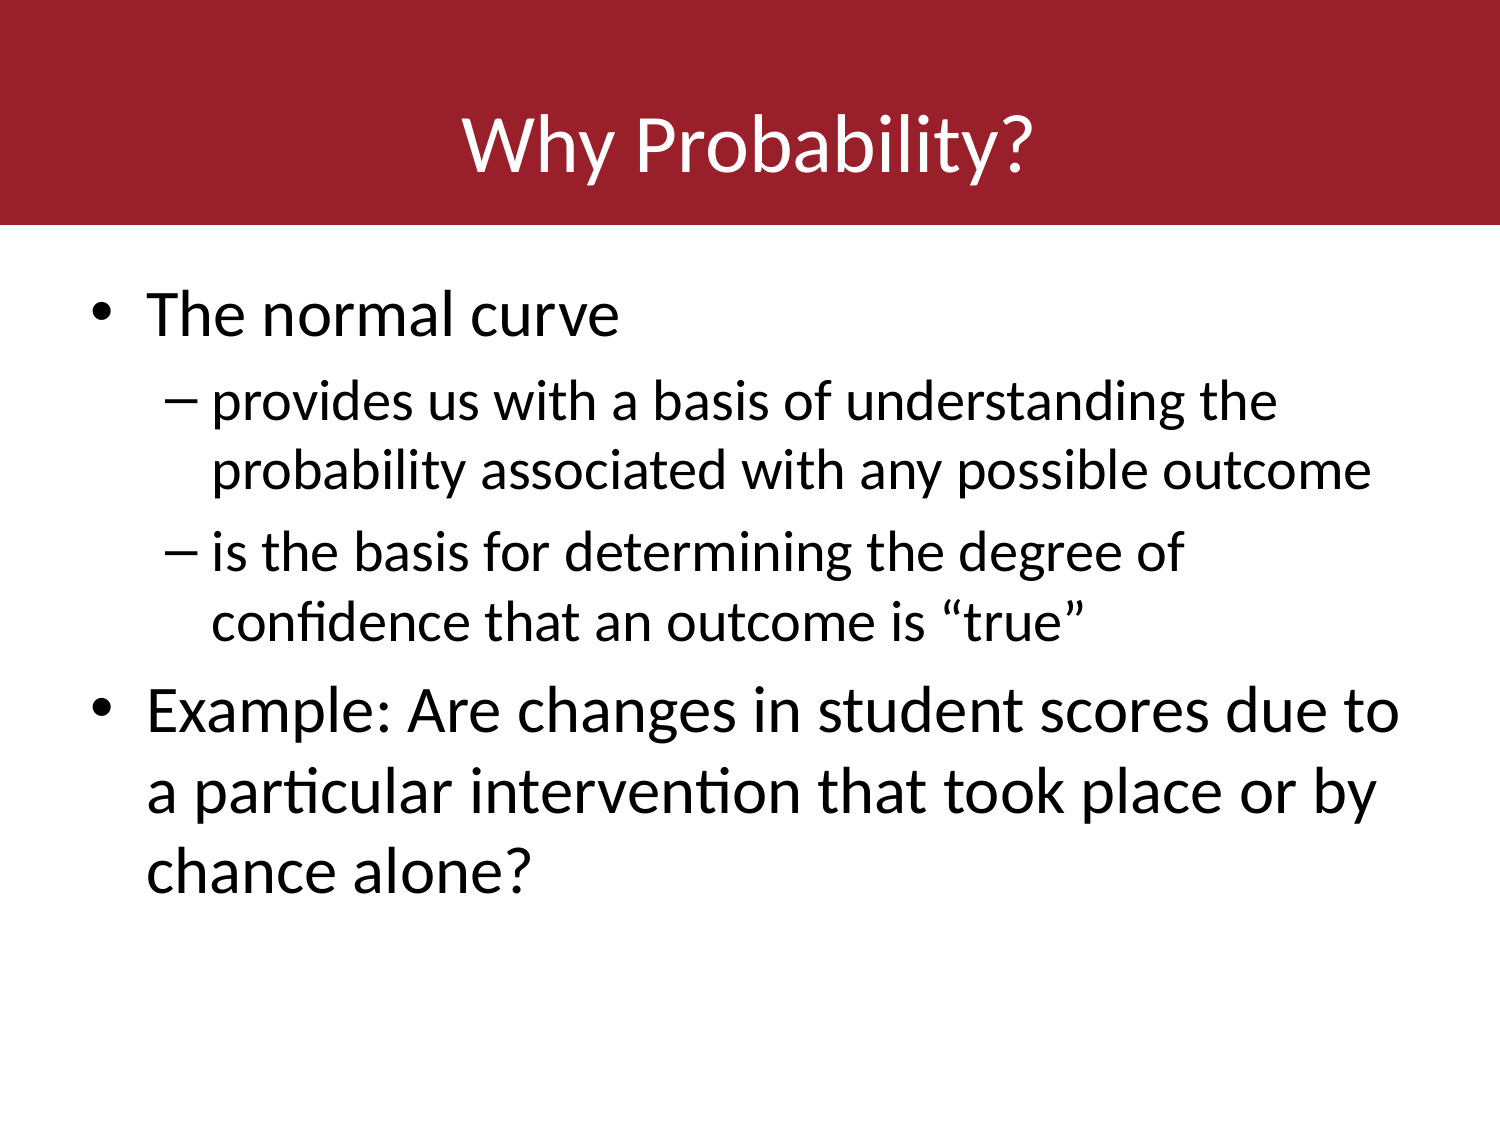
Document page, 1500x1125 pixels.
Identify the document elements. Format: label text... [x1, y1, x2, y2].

title Why Probability? [75, 45, 1425, 233]
list The normal curve provides us with a basis of understanding the probability associated with any possible outcome is the basis for determining the degree of confidence that an outcome is “true” Example: Are changes in student scores due to a particular intervention that took place or by chance alone? [75, 262, 1425, 1125]
